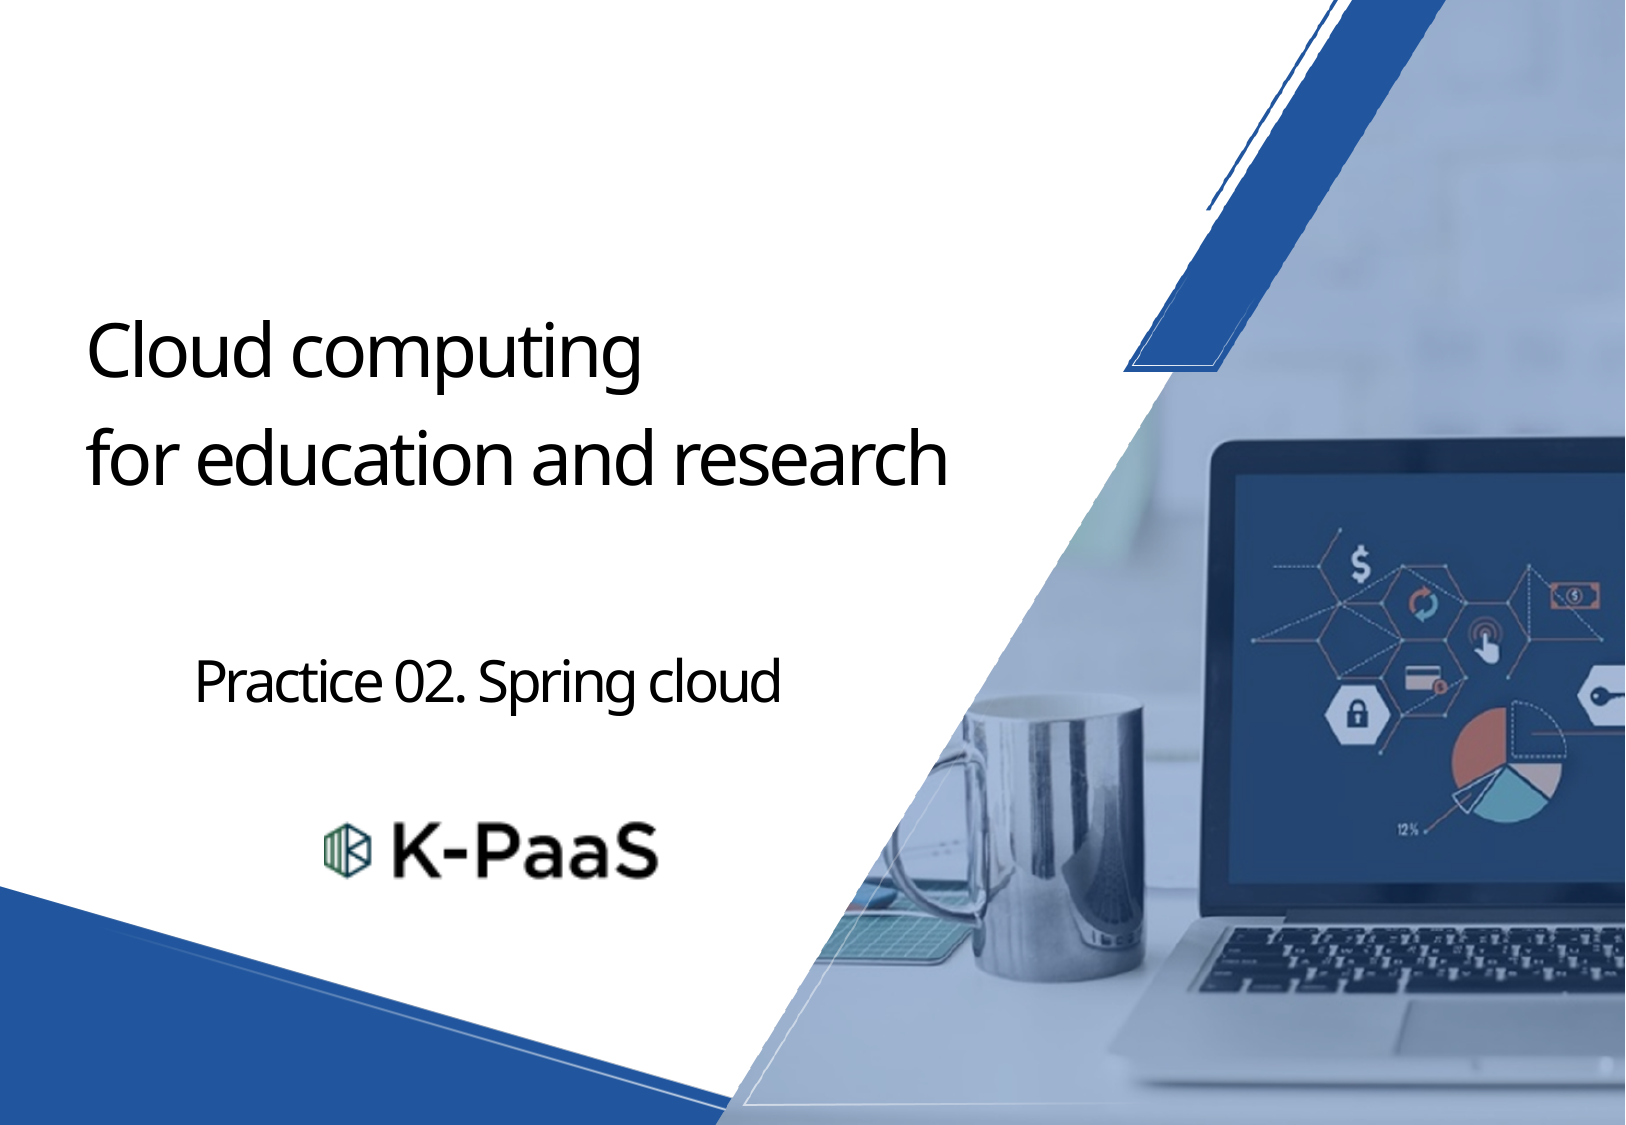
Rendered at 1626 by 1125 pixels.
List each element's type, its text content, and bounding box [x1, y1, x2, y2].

picture [0, 0, 1625, 1125]
text_box Practice 02. Spring cloud [193, 630, 715, 715]
text_box Cloud computing for education and research [85, 284, 715, 501]
